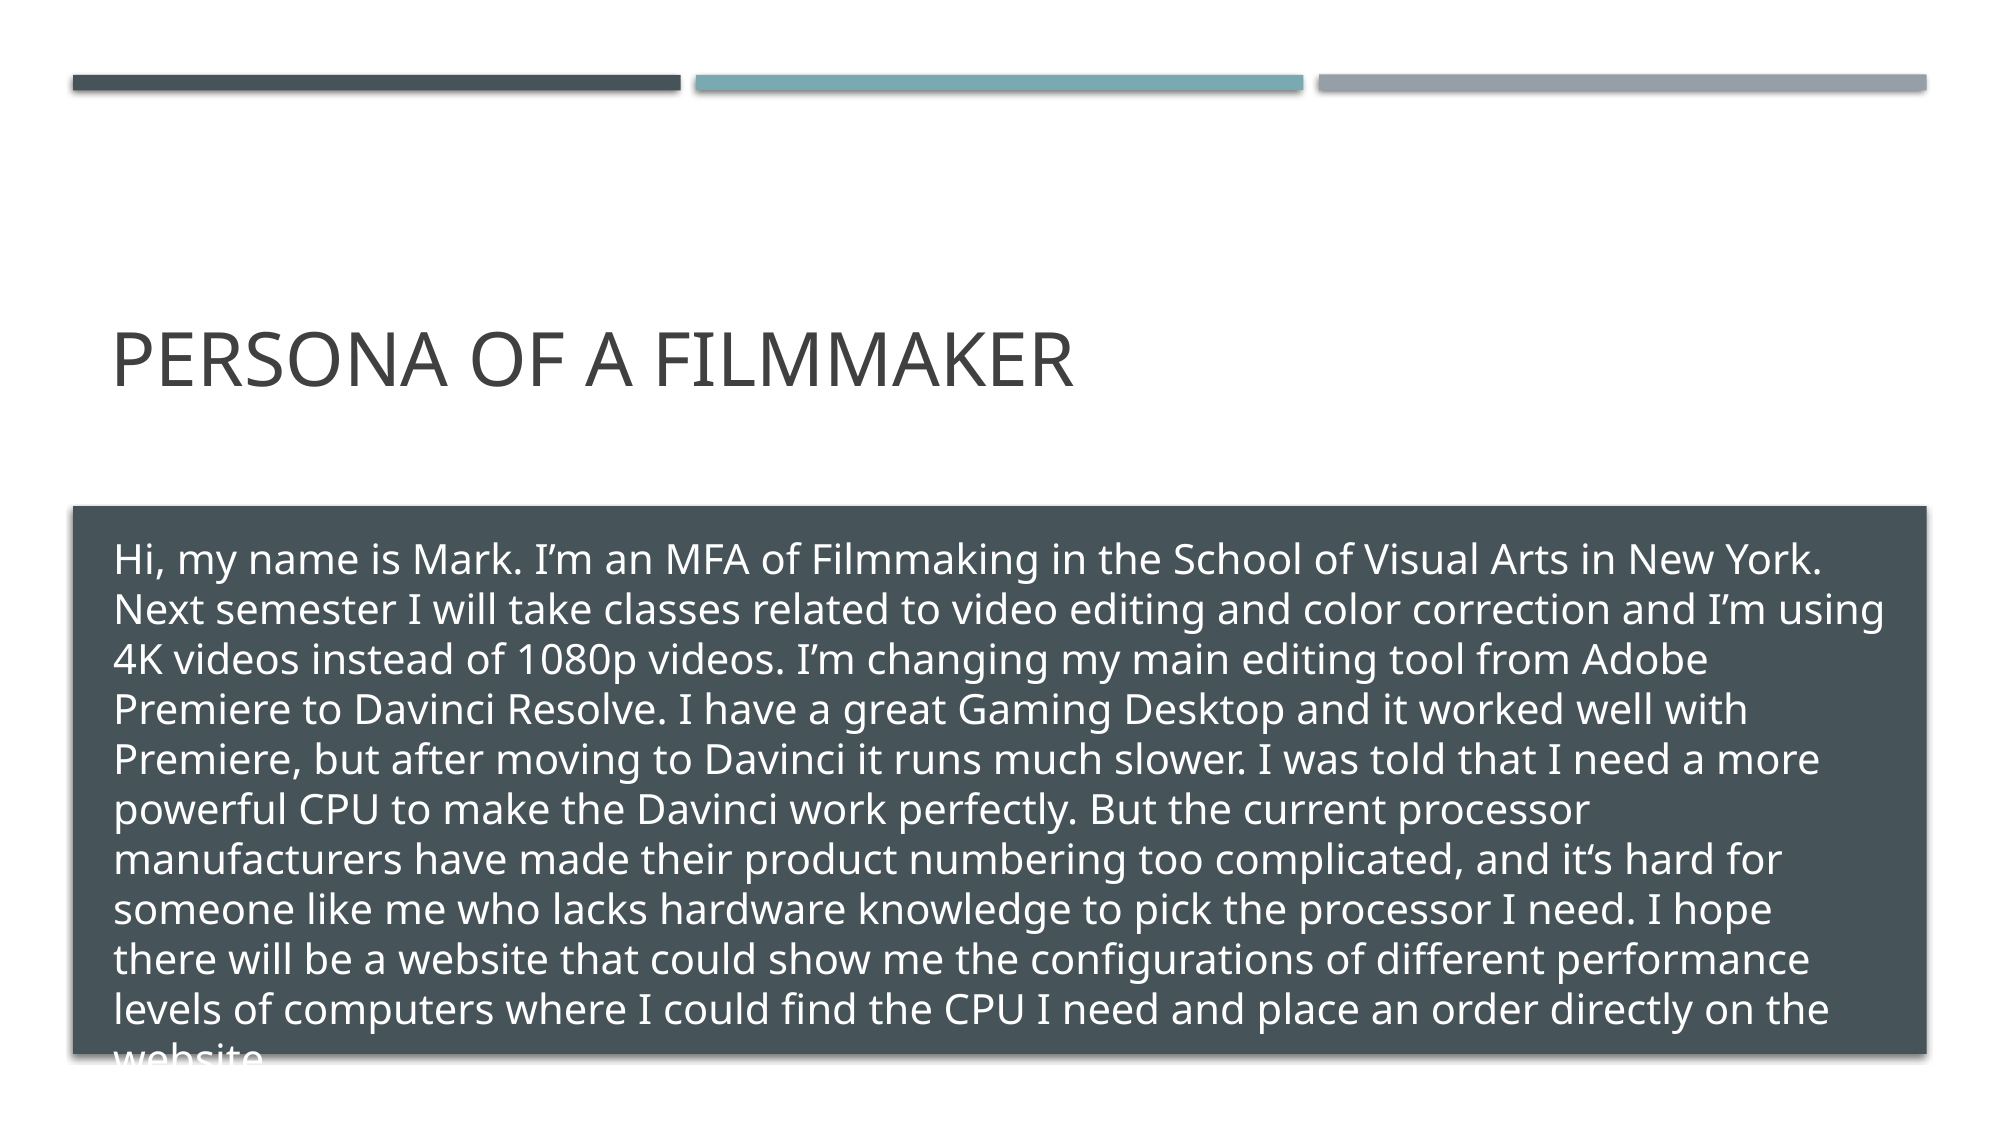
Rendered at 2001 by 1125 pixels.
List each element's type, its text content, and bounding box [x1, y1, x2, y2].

text_box Hi, my name is Mark. I’m an MFA of Filmmaking in the School of Visual Arts in New York. Next semester I will take classes related to video editing and color correction and I’m using 4K videos instead of 1080p videos. I’m changing my main editing tool from Adobe Premiere to Davinci Resolve. I have a great Gaming Desktop and it worked well with Premiere, but after moving to Davinci it runs much slower. I was told that I need a more powerful CPU to make the Davinci work perfectly. But the current processor manufacturers have made their product numbering too complicated, and it‘s hard for someone like me who lacks hardware knowledge to pick the processor I need. I hope there will be a website that could show me the configurations of different performance levels of computers where I could find the CPU I need and place an order directly on the website. [98, 525, 1902, 1125]
title Persona of a FilMmaker [95, 167, 1899, 410]
